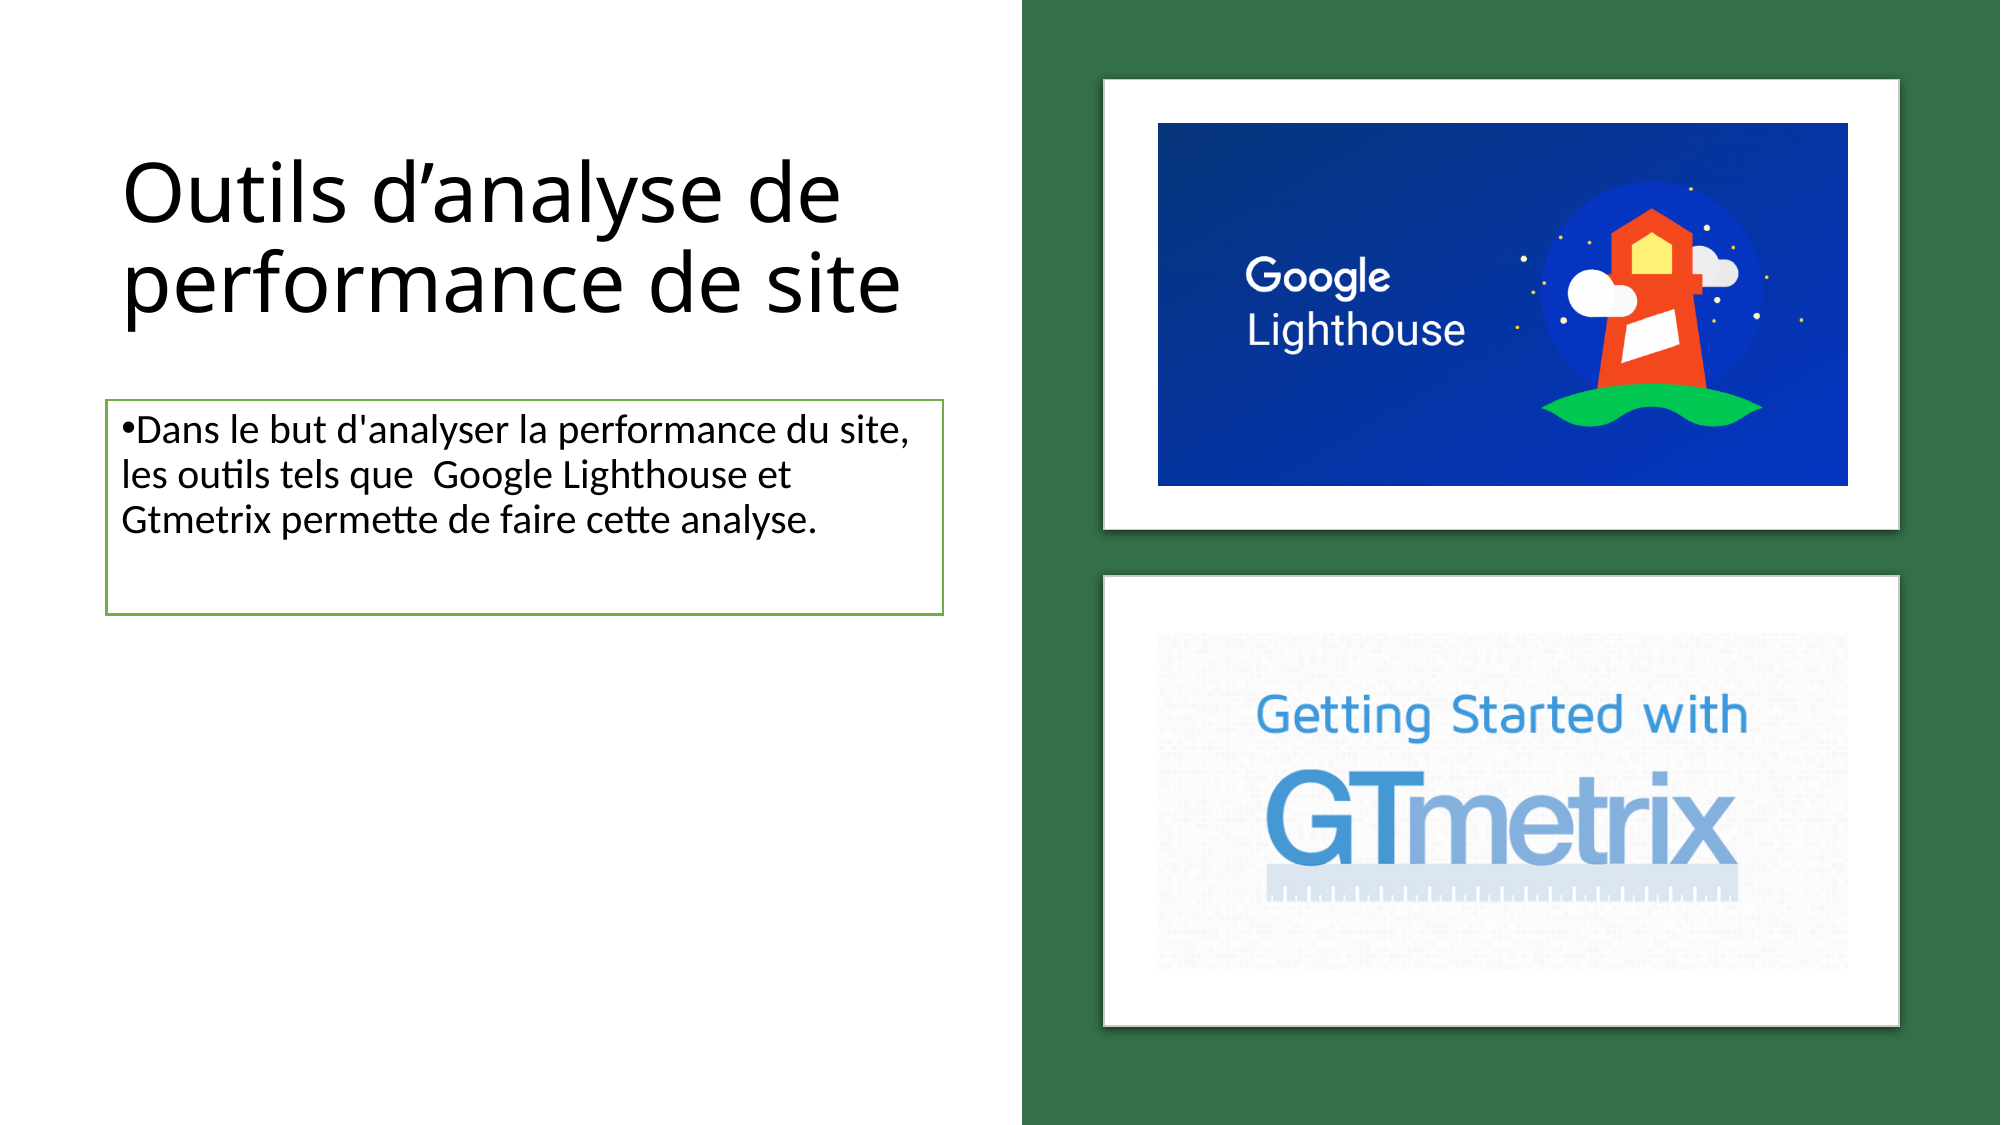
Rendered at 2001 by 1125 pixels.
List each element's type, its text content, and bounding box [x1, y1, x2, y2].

text_box [1103, 78, 1900, 530]
text_box Dans le but d'analyser la performance du site, les outils tels que Google Lighthouse et Gtmetrix permette de faire cette analyse. [105, 399, 944, 616]
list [1157, 633, 1848, 969]
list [1157, 123, 1848, 486]
text_box [1103, 575, 1900, 1027]
text_box [1021, 0, 2000, 1125]
title Outils d’analyse de performance de site [106, 103, 944, 379]
